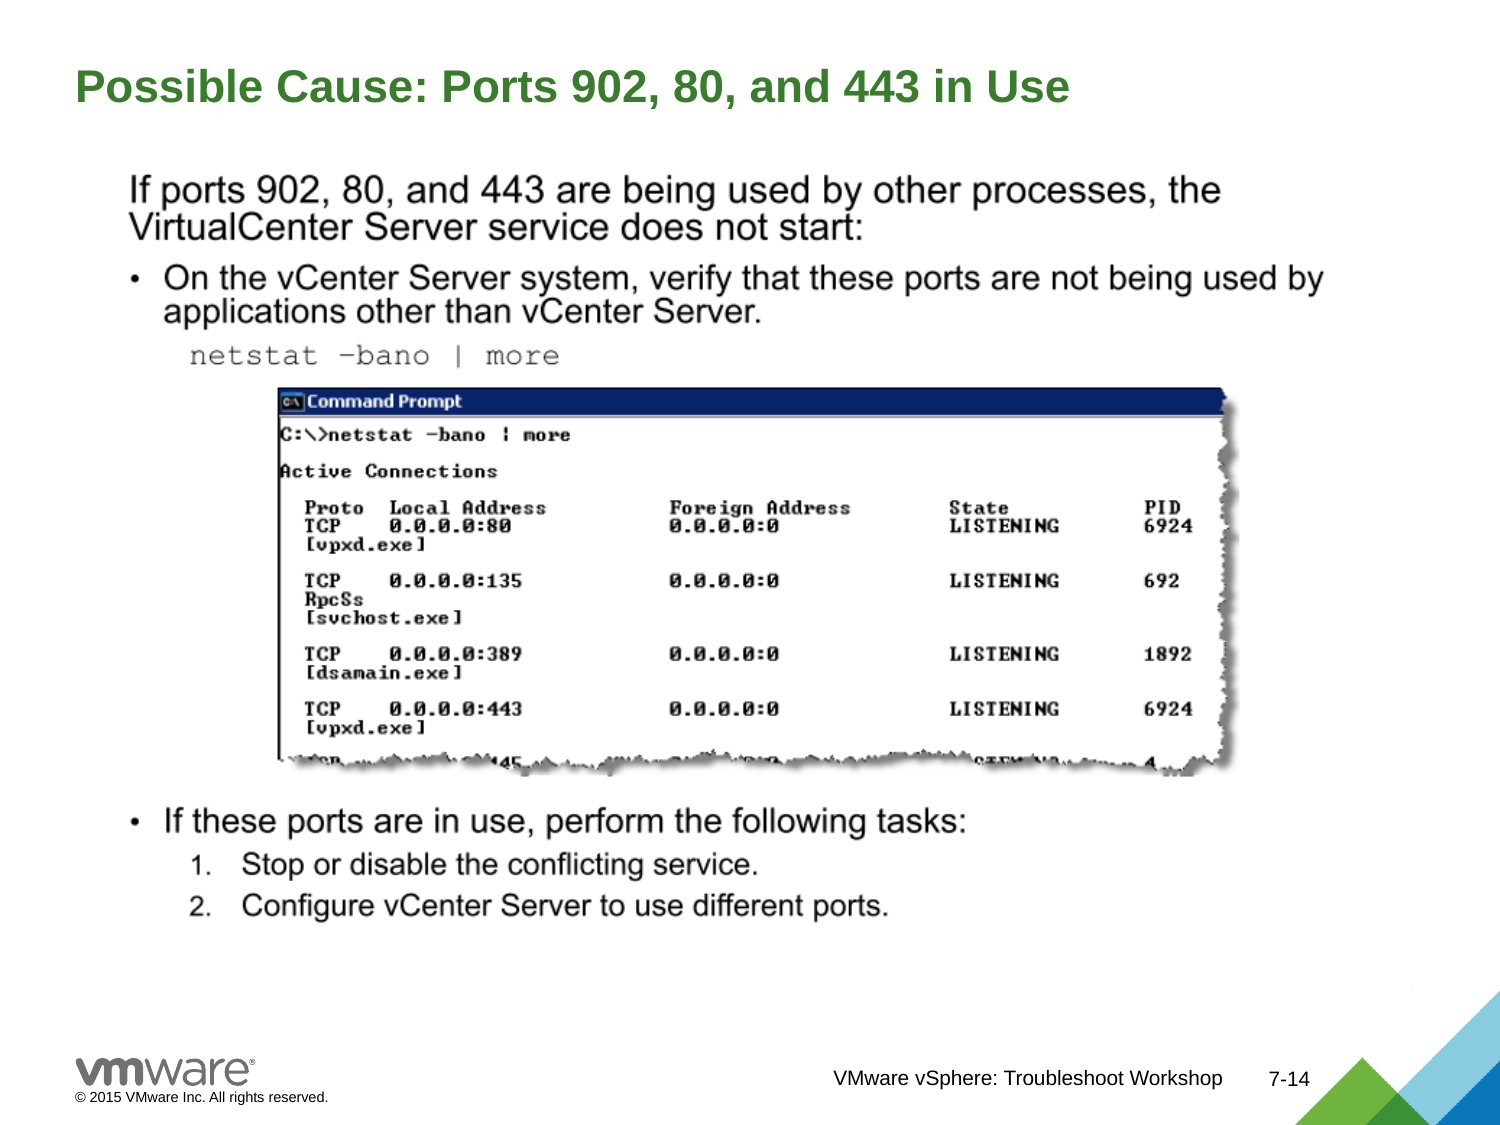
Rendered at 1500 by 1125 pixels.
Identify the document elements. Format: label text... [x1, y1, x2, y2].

title Possible Cause: Ports 902, 80, and 443 in Use [75, 54, 1425, 113]
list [87, 149, 1413, 988]
picture [1247, 949, 1500, 1125]
